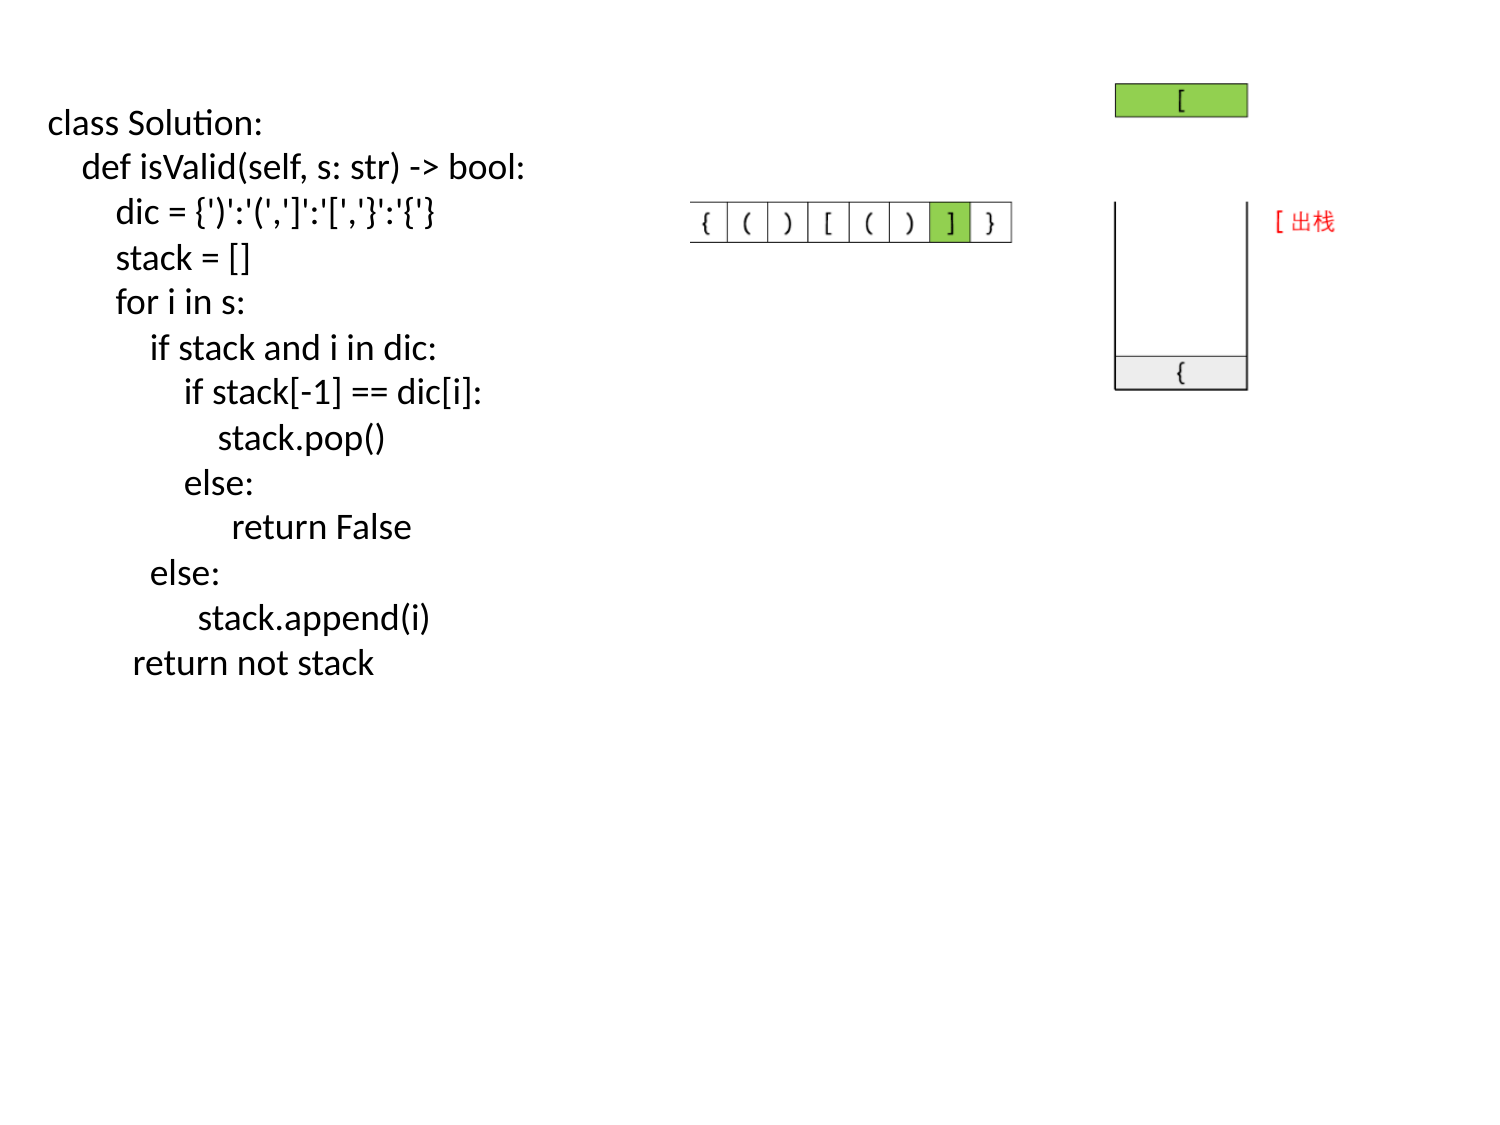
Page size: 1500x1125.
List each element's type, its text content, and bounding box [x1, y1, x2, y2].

text_box class Solution: def isValid(self, s: str) -> bool: dic = {')':'(',']':'[','}':'{'} stack = [] for i in s: if stack and i in dic: if stack[-1] == dic[i]: stack.pop() else: return False else: stack.append(i) return not stack [32, 90, 542, 690]
picture [690, 54, 1353, 421]
